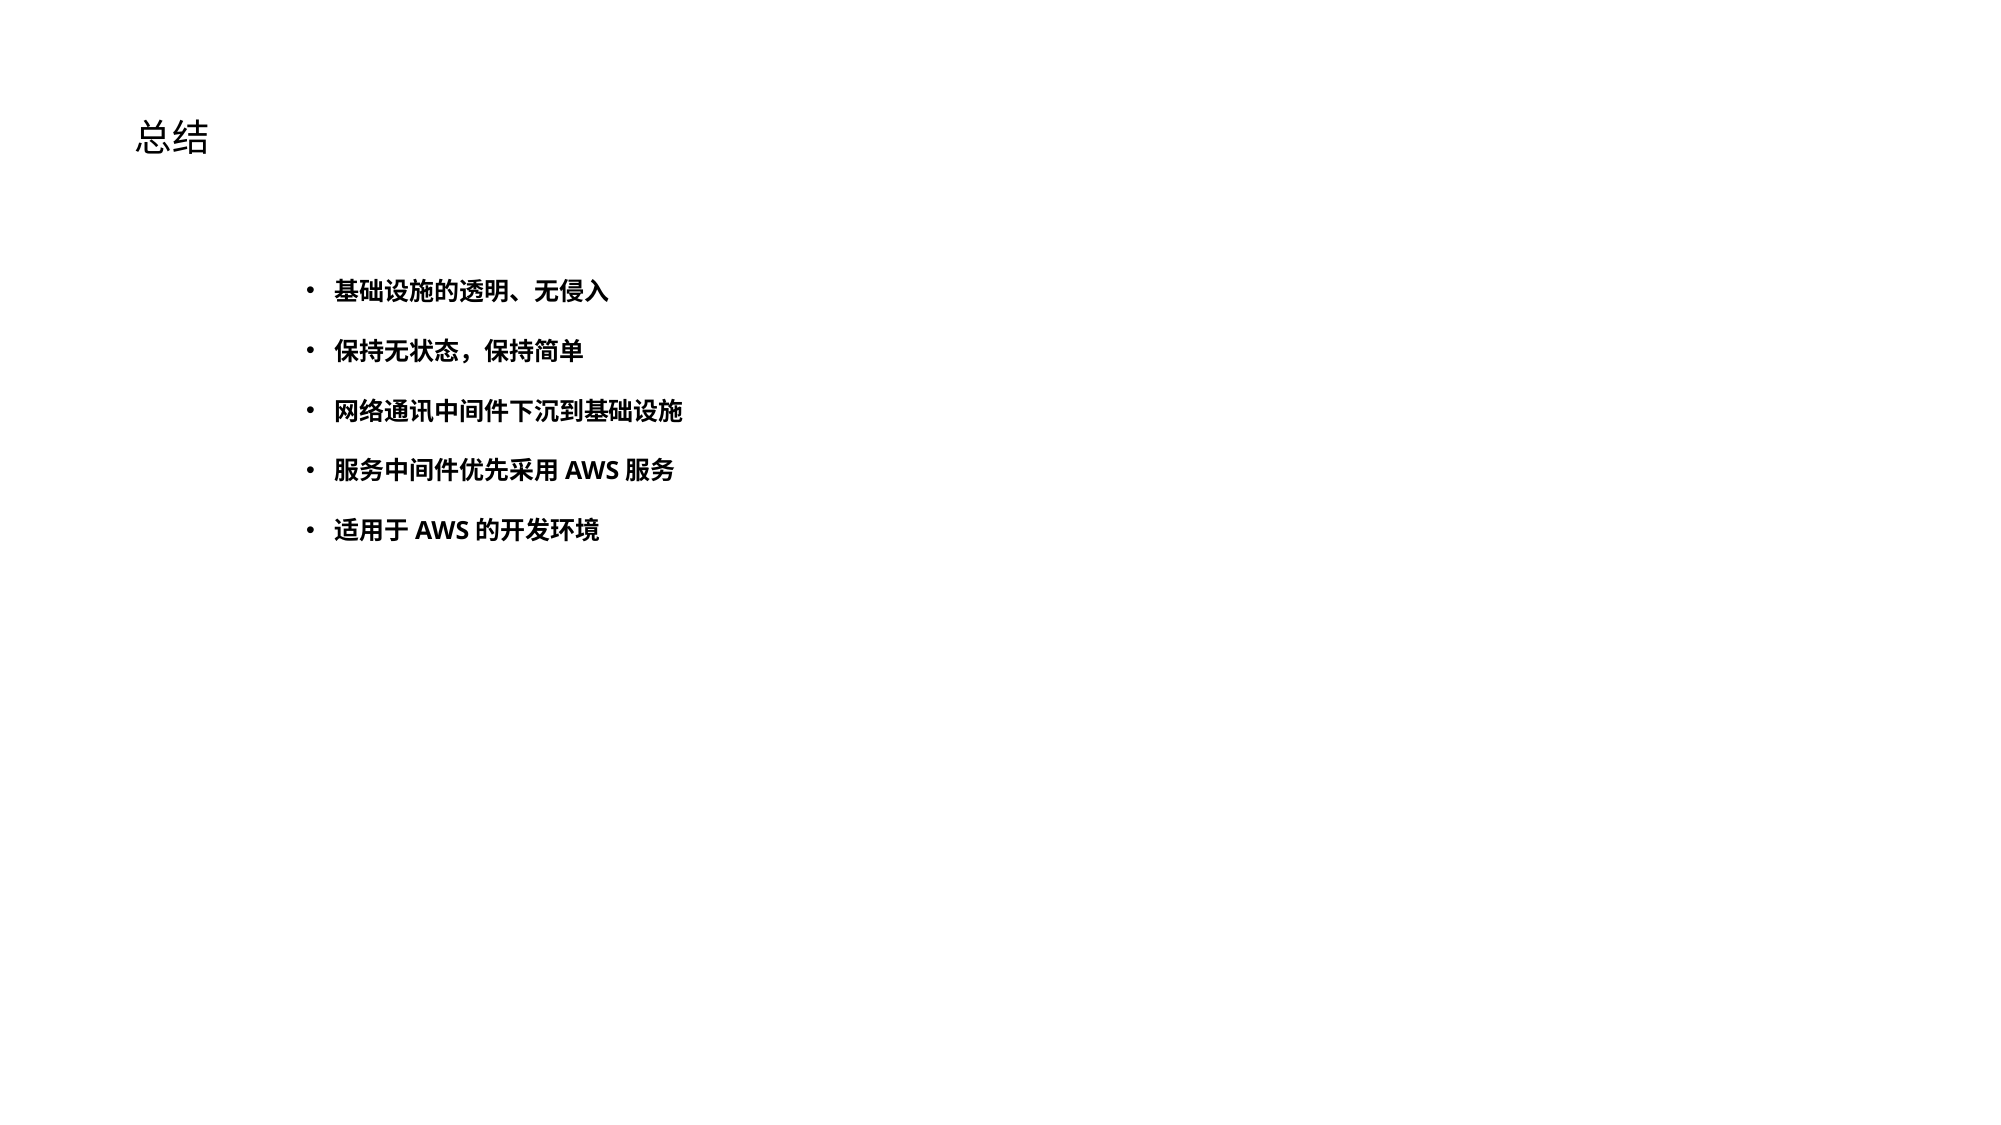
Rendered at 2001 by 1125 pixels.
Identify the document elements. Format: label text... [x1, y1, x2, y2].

text_box 基础设施的透明、无侵入 保持无状态，保持简单 网络通讯中间件下沉到基础设施 服务中间件优先采用AWS服务 适用于AWS的开发环境 [291, 267, 700, 612]
text_box 总结 [119, 106, 225, 166]
